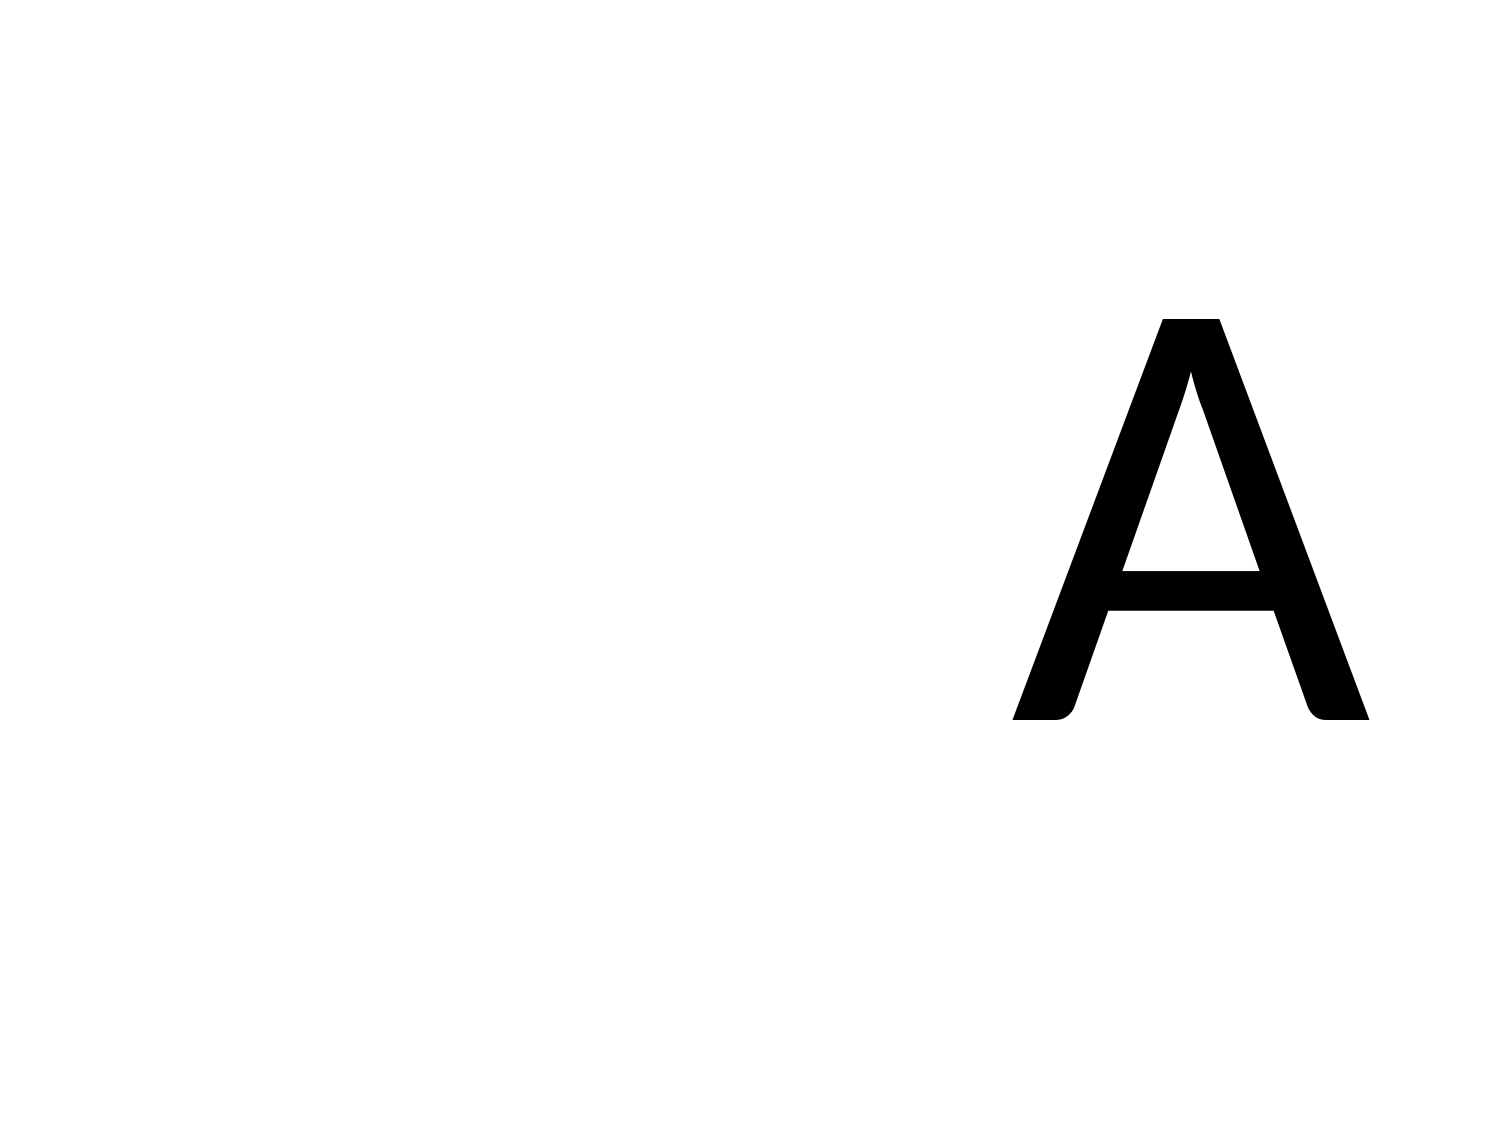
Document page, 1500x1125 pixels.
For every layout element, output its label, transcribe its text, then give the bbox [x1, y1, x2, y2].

title A [112, 349, 1388, 591]
